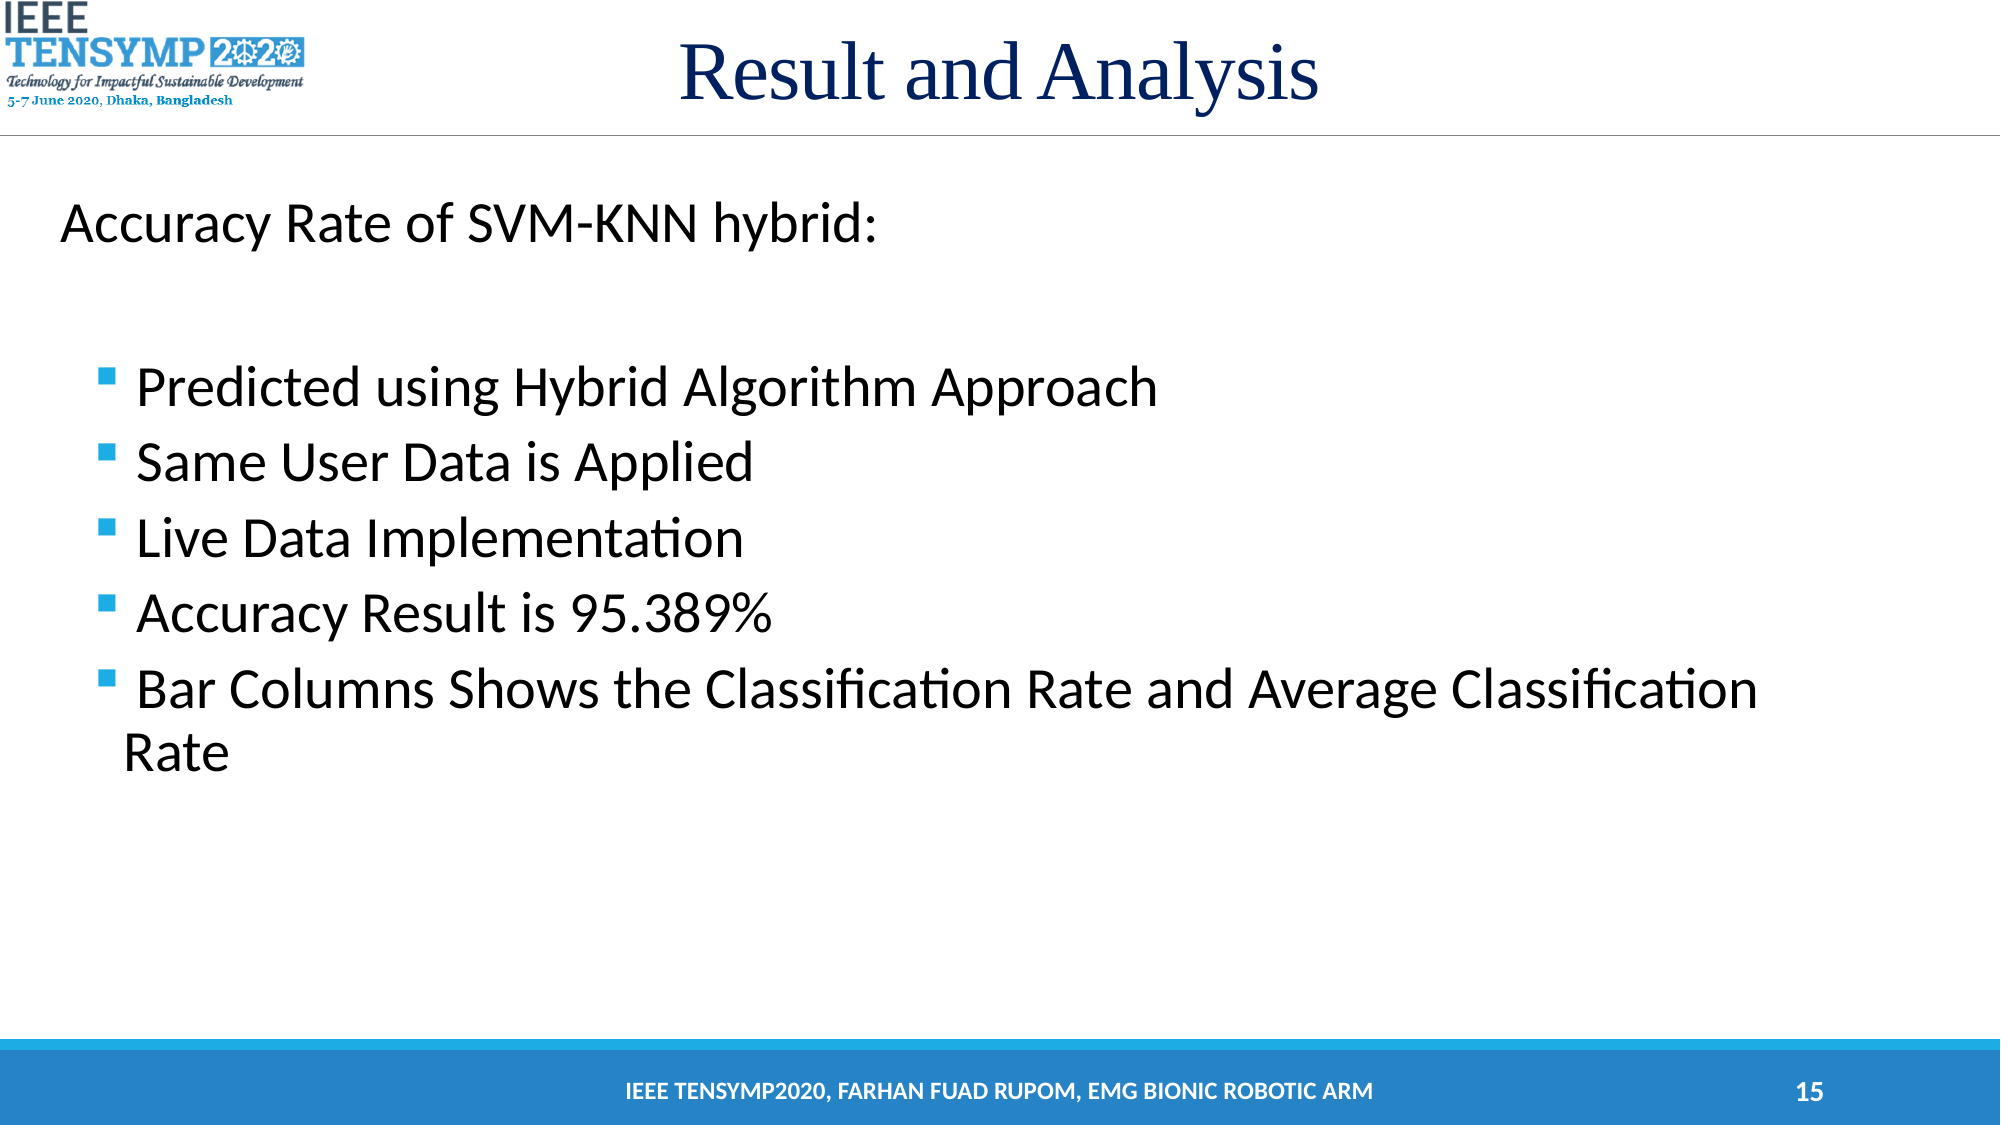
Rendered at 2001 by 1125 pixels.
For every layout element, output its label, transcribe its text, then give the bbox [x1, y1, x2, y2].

slide_number 15 [1624, 1059, 1840, 1120]
list Accuracy Rate of SVM-KNN hybrid: Predicted using Hybrid Algorithm Approach Same User Data is Applied Live Data Implementation Accuracy Result is 95.389% Bar Columns Shows the Classification Rate and Average Classification Rate [60, 185, 1829, 942]
picture [2, 0, 306, 109]
footer Ieee tensymp2020, Farhan fuad rupom, emg bionic robotic arm [604, 1059, 1396, 1120]
title Result and Analysis [535, 24, 1466, 133]
